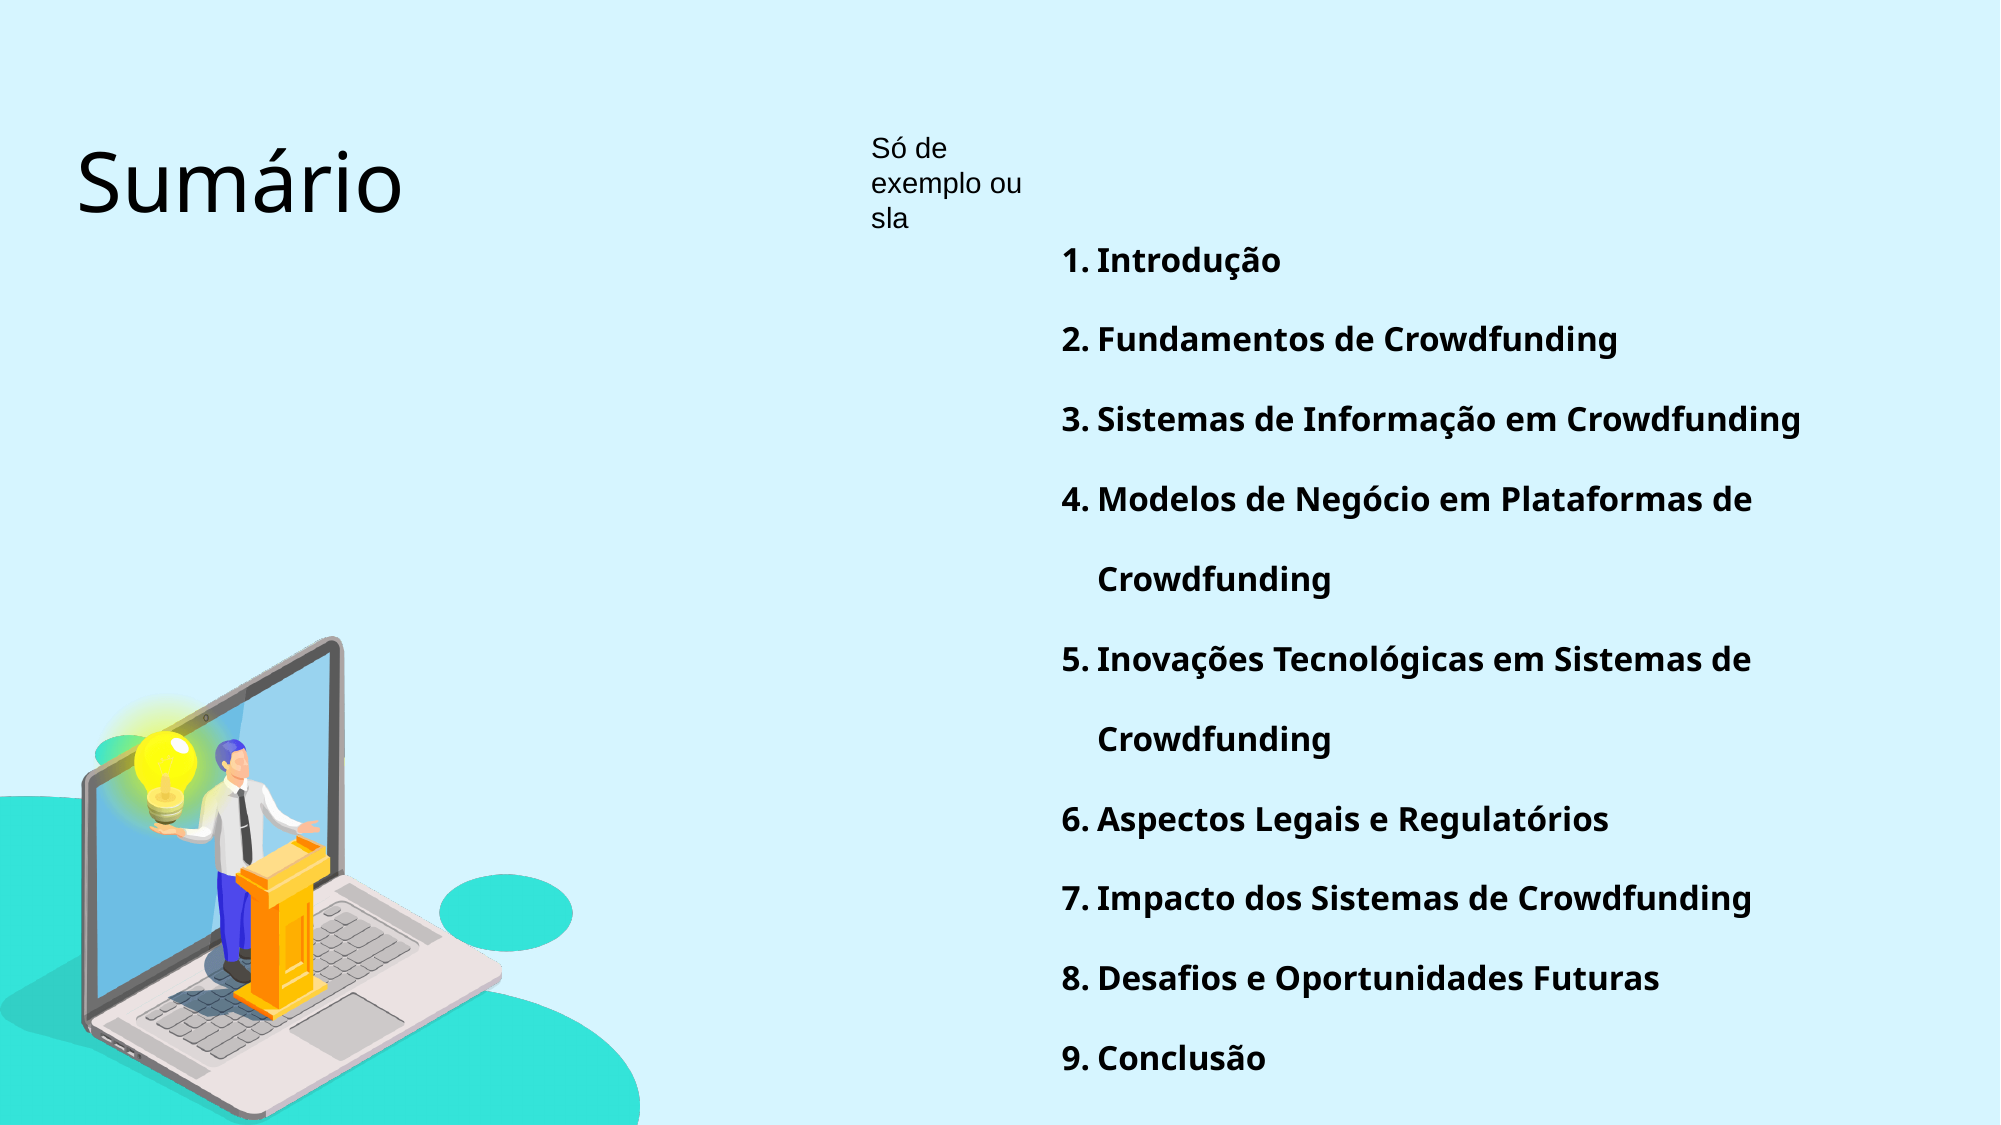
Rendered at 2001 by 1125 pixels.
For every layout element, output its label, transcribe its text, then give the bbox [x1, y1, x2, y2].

text_box Sumário [61, 121, 484, 237]
picture [0, 636, 640, 1125]
text_box Só de exemplo ou sla [856, 121, 1047, 242]
text_box Introdução Fundamentos de Crowdfunding Sistemas de Informação em Crowdfunding Modelos de Negócio em Plataformas de Crowdfunding Inovações Tecnológicas em Sistemas de Crowdfunding Aspectos Legais e Regulatórios Impacto dos Sistemas de Crowdfunding Desafios e Oportunidades Futuras Conclusão [1046, 191, 1972, 1085]
